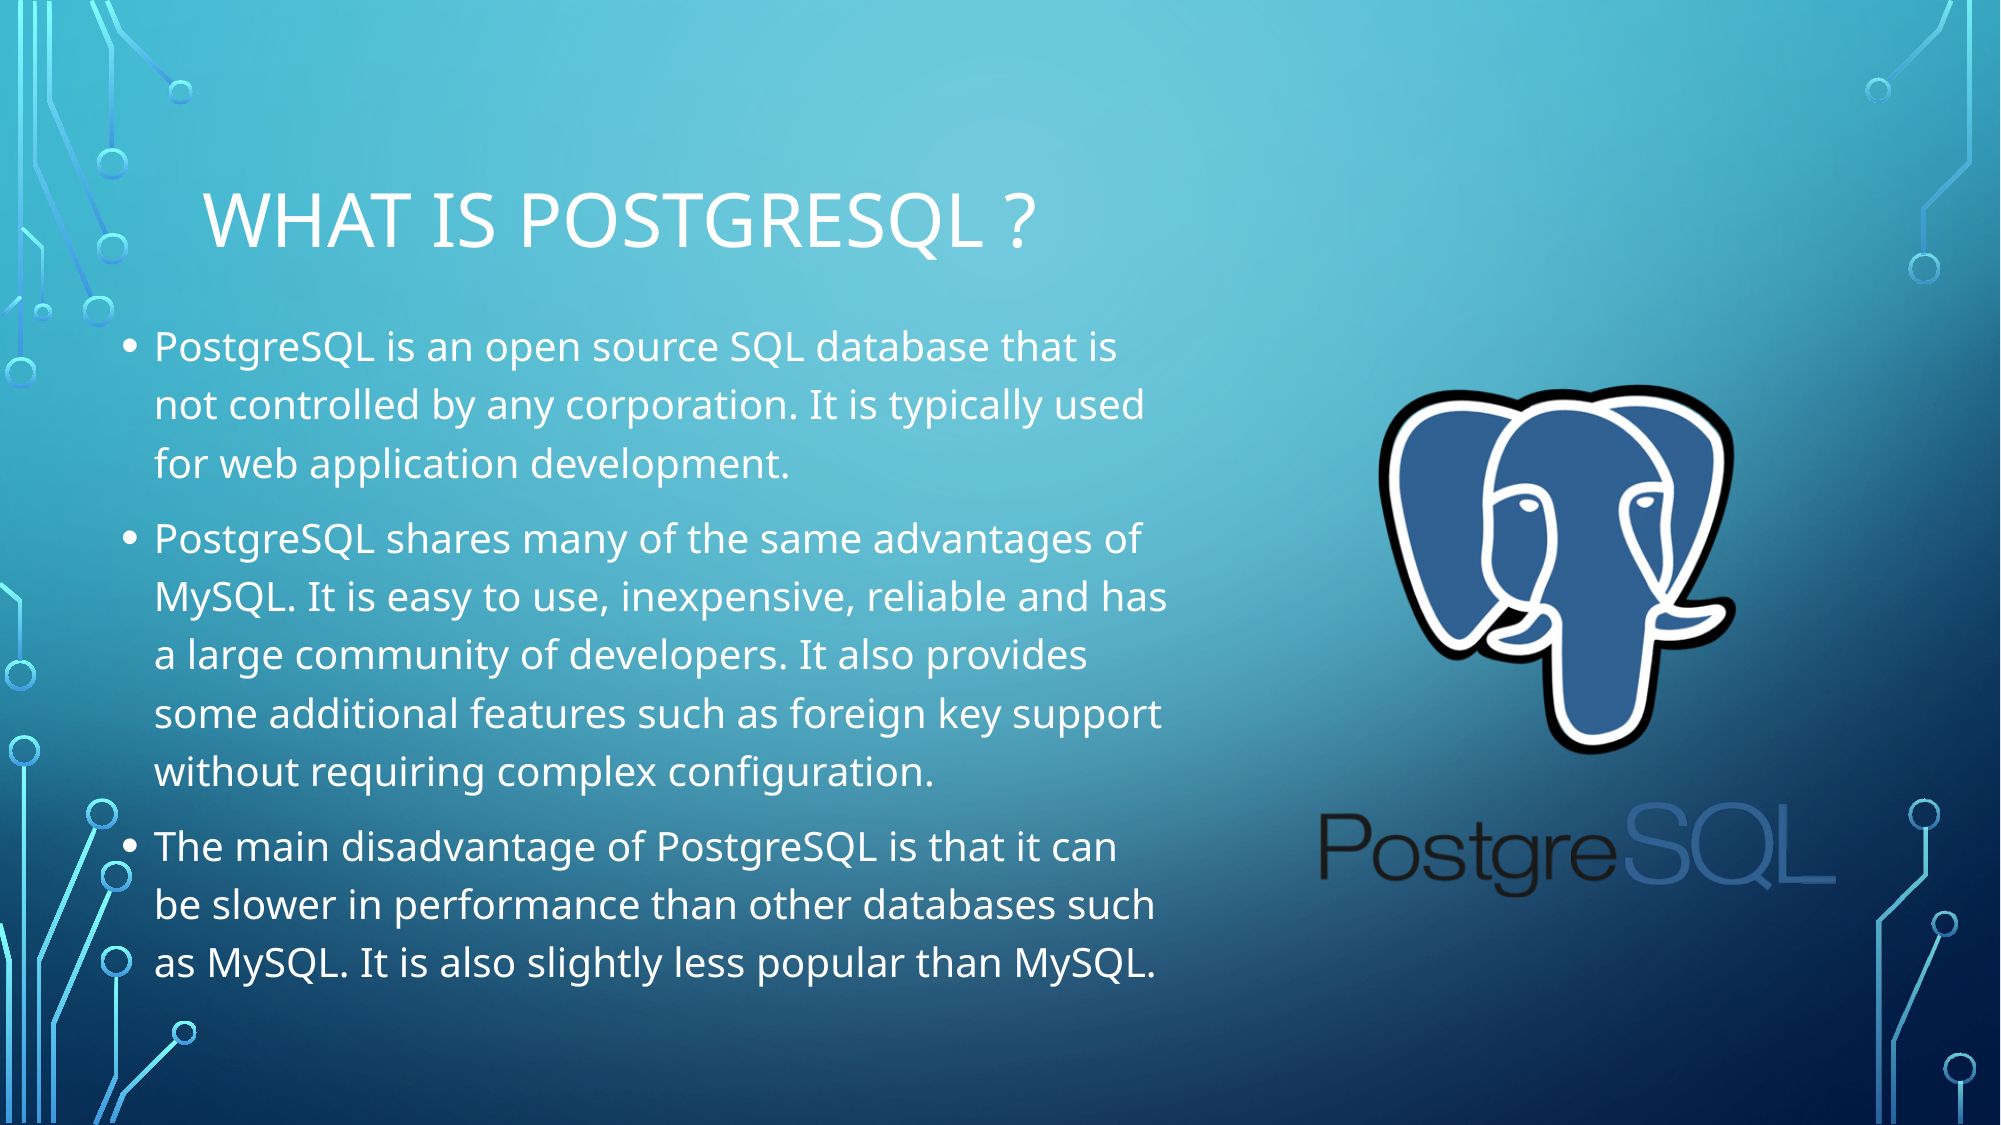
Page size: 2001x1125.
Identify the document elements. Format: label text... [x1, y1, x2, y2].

list PostgreSQL is an open source SQL database that is not controlled by any corporation. It is typically used for web application development. PostgreSQL shares many of the same advantages of MySQL. It is easy to use, inexpensive, reliable and has a large community of developers. It also provides some additional features such as foreign key support without requiring complex configuration. The main disadvantage of PostgreSQL is that it can be slower in performance than other databases such as MySQL. It is also slightly less popular than MySQL. [106, 303, 1190, 1027]
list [1216, 383, 1939, 899]
title What is PostgreSQL ? [187, 101, 1813, 344]
